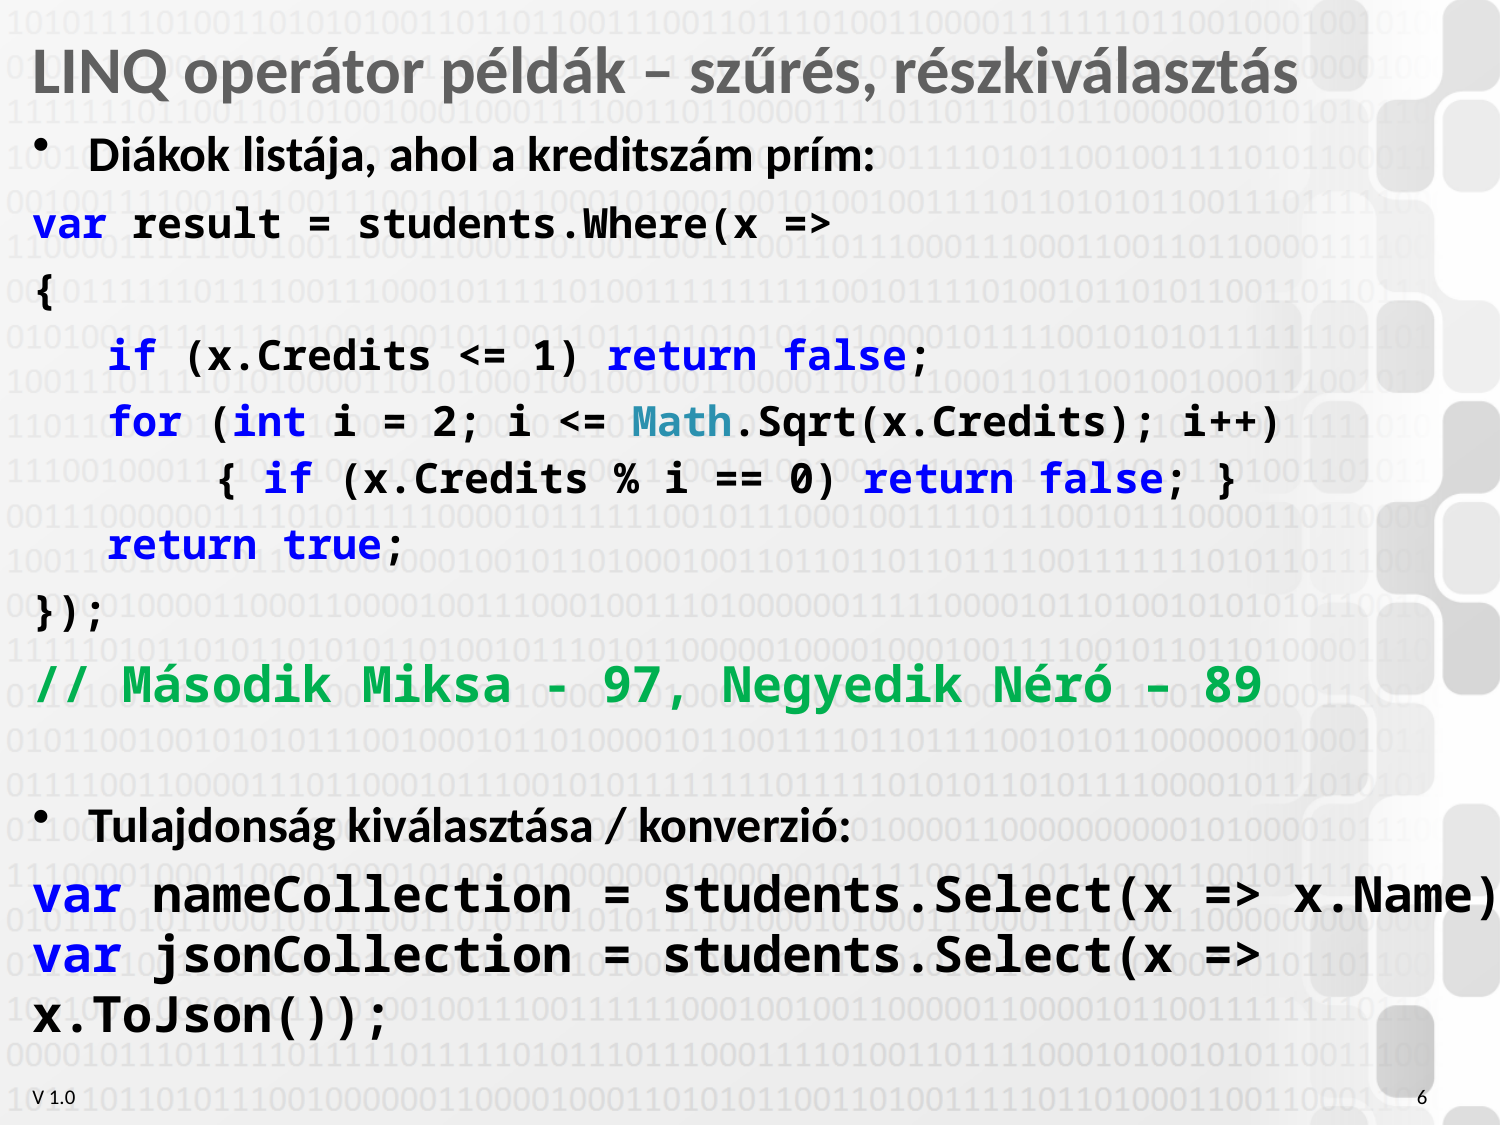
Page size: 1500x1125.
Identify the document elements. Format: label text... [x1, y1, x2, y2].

picture [0, 0, 1500, 1125]
title LINQ operátor példák – szűrés, részkiválasztás [17, 19, 1500, 113]
slide_number 6 [1245, 1076, 1443, 1107]
list Diákok listája, ahol a kreditszám prím: var result = students.Where(x => { if (x.Credits <= 1) return false; for (int i = 2; i <= Math.Sqrt(x.Credits); i++) { if (x.Credits % i == 0) return false; } return true; }); // Második Miksa - 97, Negyedik Néró – 89 Tulajdonság kiválasztása / konverzió: var nameCollection = students.Select(x => x.Name); var jsonCollection = students.Select(x => x.ToJson()); [17, 113, 1500, 1059]
